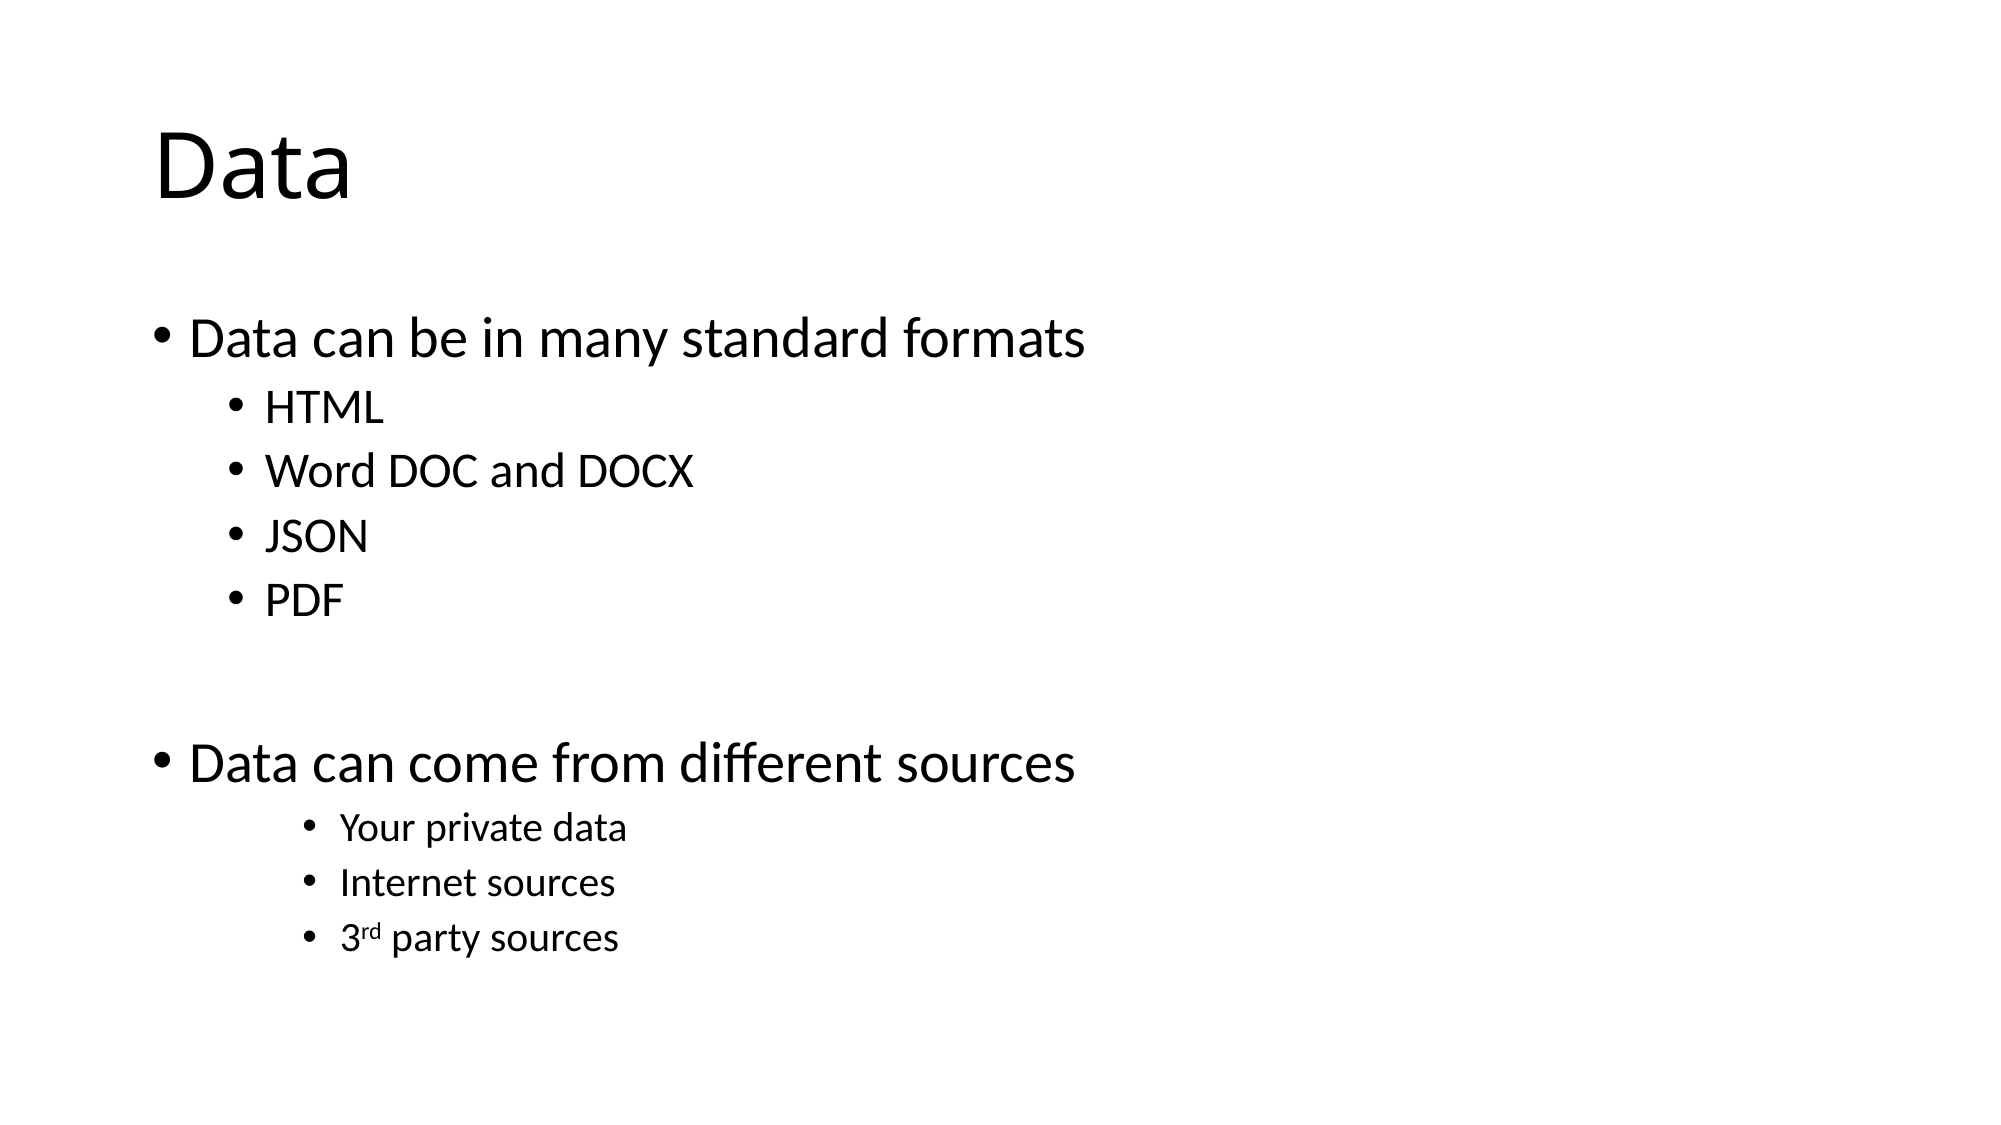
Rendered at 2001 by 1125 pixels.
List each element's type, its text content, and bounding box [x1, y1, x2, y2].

list Data can be in many standard formats HTML Word DOC and DOCX JSON PDF Data can come from different sources Your private data Internet sources 3rd party sources [137, 299, 1863, 1014]
title Data [137, 59, 1863, 278]
